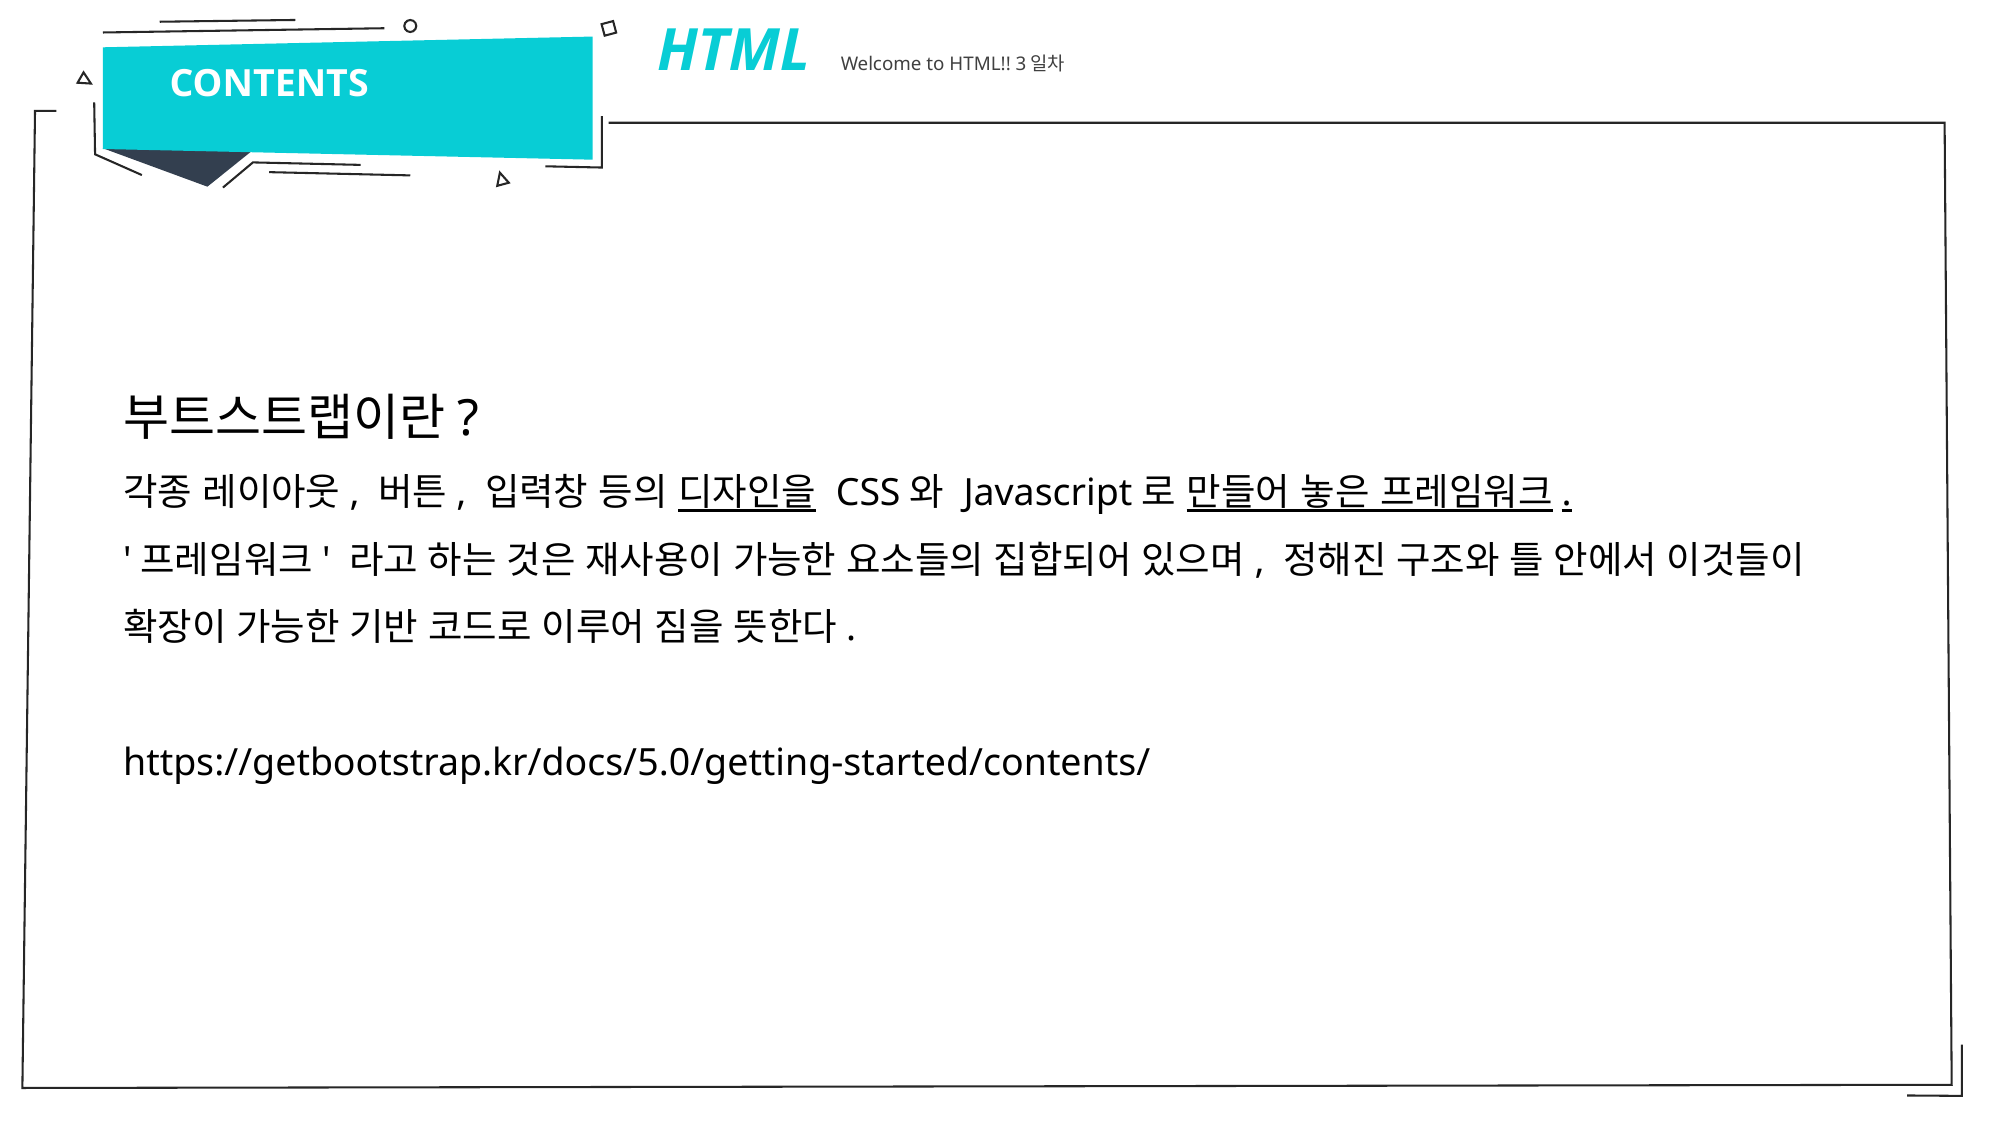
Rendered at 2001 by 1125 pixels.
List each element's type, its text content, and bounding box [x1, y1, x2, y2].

text_box HTML Welcome to HTML!! 3일차 [642, 5, 1867, 90]
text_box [22, 110, 1962, 1096]
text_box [79, 19, 616, 188]
